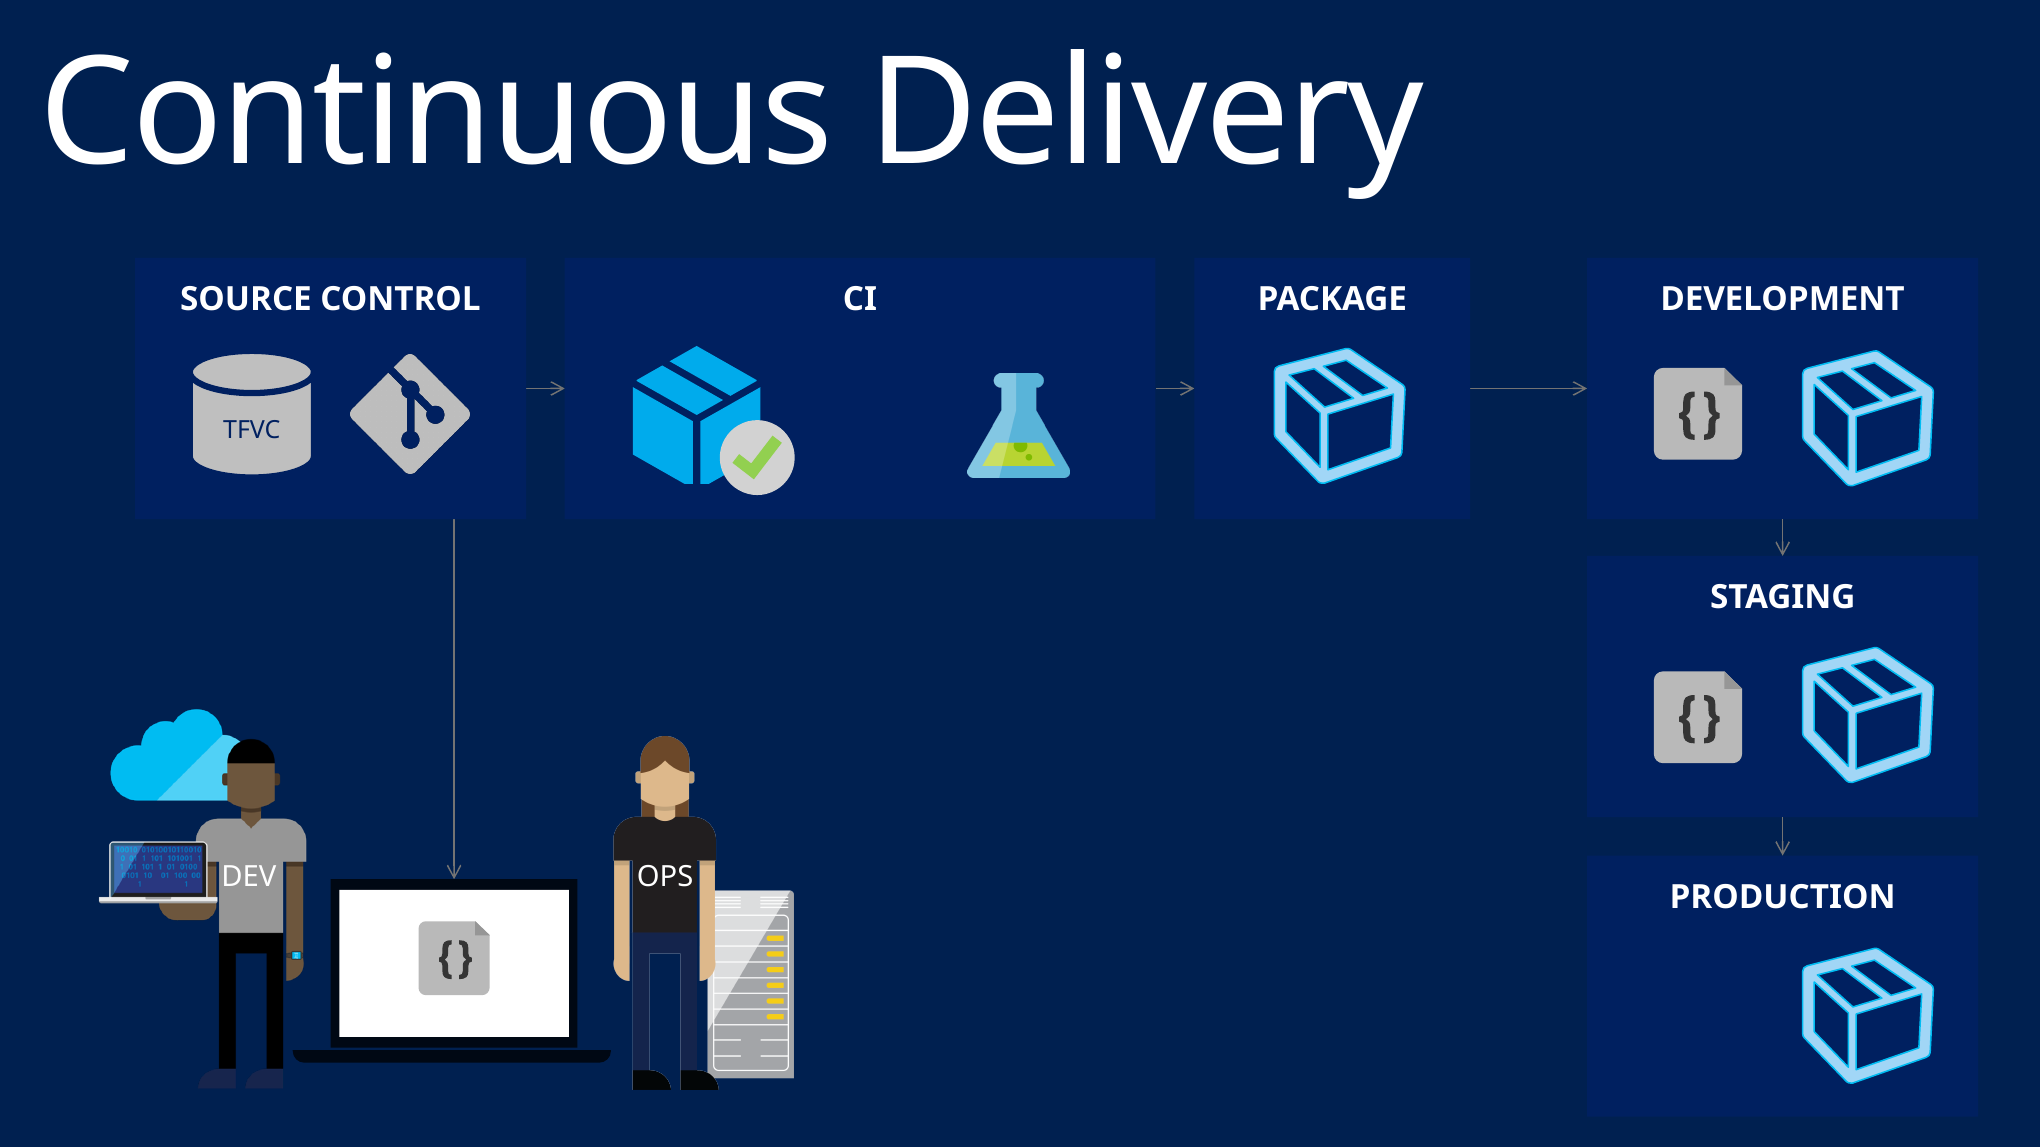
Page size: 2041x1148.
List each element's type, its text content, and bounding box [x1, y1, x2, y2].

picture [350, 354, 470, 474]
text_box [1273, 347, 1406, 484]
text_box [1586, 855, 1979, 1117]
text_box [1586, 555, 1979, 818]
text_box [601, 338, 795, 496]
picture [86, 689, 318, 1103]
text_box PACKAGE [1194, 257, 1471, 520]
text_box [1586, 257, 1979, 520]
text_box TFVC [188, 350, 315, 479]
text_box SOURCE CONTROL [134, 257, 527, 520]
text_box CI [564, 257, 1156, 520]
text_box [418, 920, 490, 996]
title Continuous Delivery [16, 18, 1966, 213]
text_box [318, 878, 612, 1063]
picture [613, 736, 794, 1090]
picture [967, 373, 1070, 479]
